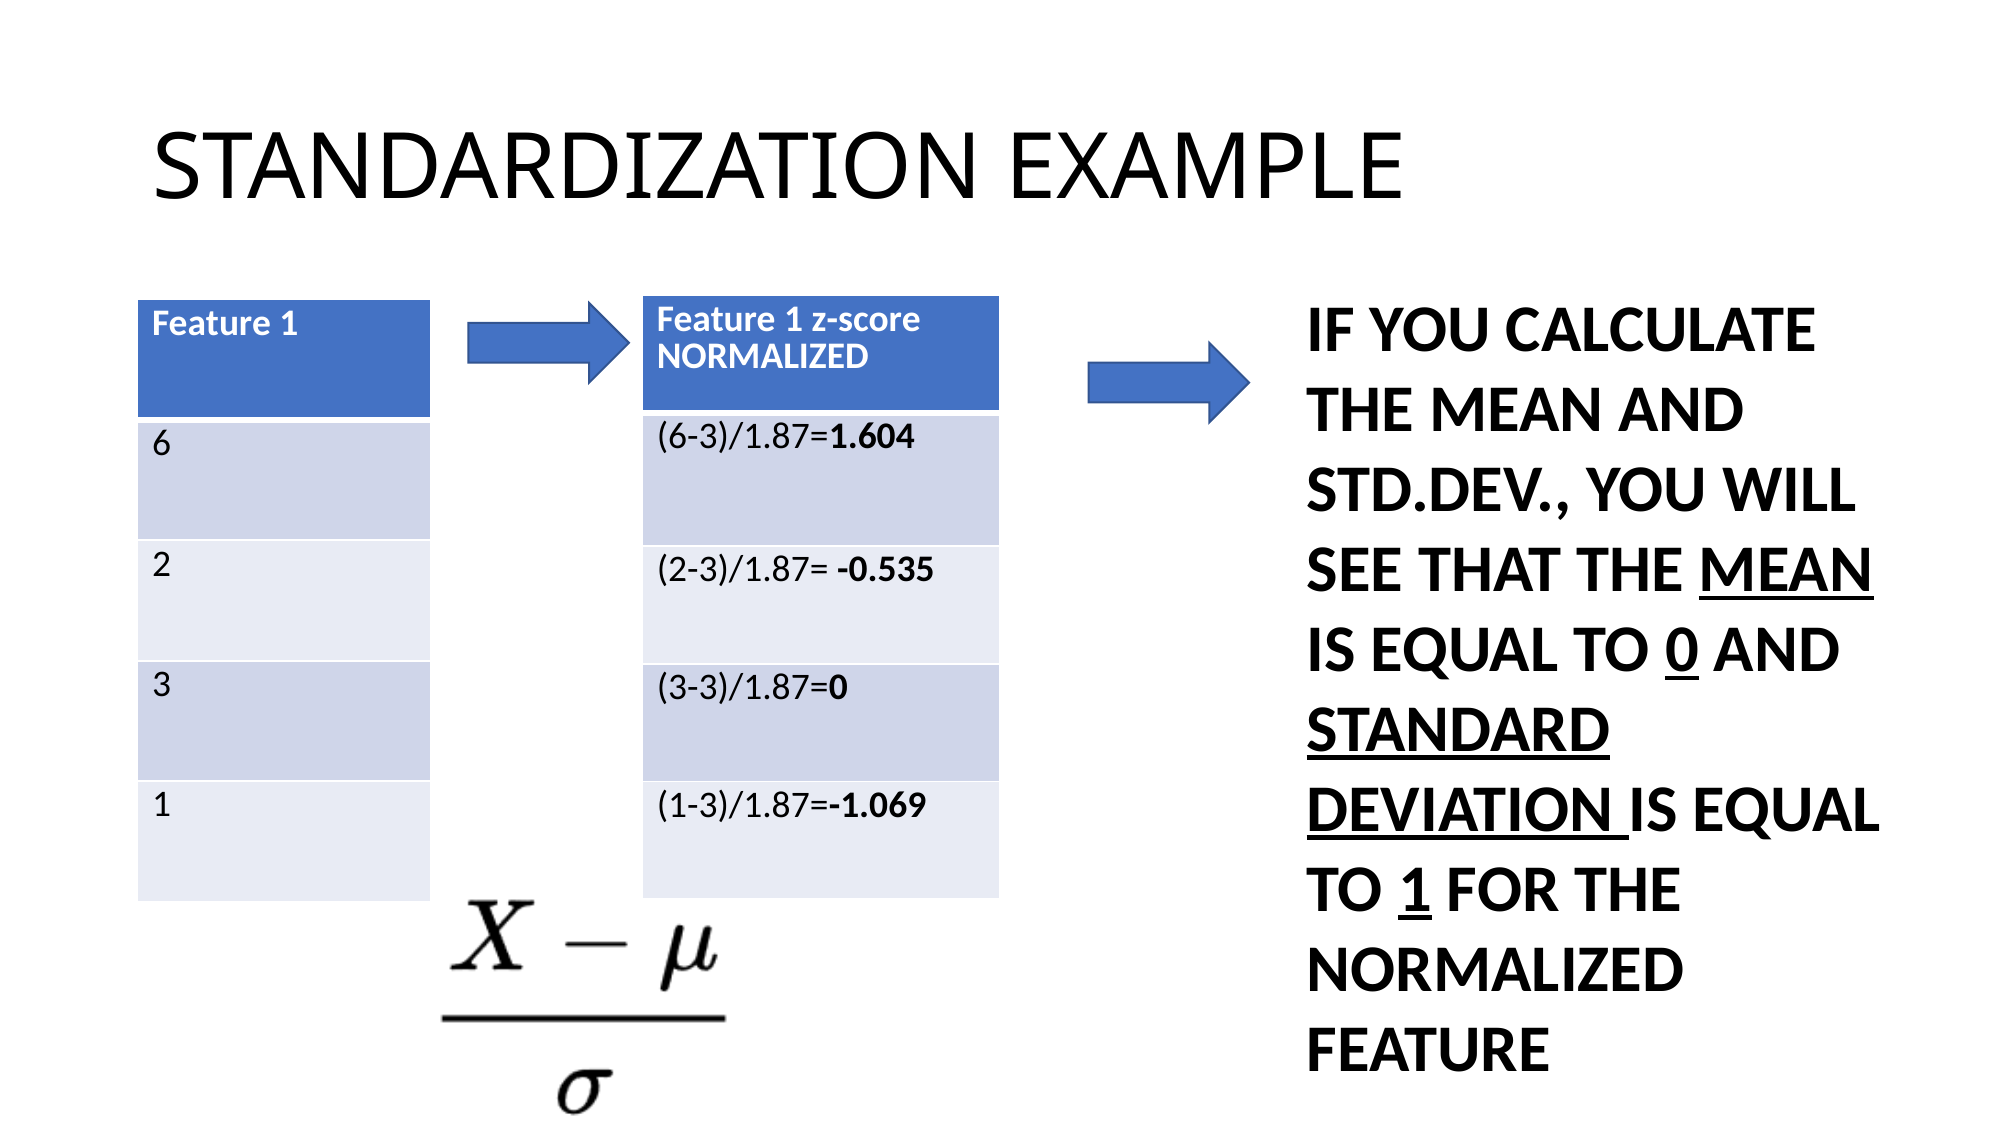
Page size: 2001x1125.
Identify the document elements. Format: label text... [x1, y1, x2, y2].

text_box [1087, 340, 1251, 425]
table_cell (3-3)/1.87=0 [643, 665, 999, 781]
table_header Feature 1 [138, 300, 430, 417]
table_cell (2-3)/1.87= -0.535 [643, 547, 999, 663]
table_header Feature 1 z-score NORMALIZED [643, 296, 999, 410]
table_cell (6-3)/1.87=1.604 [643, 416, 999, 545]
table_cell 1 [138, 782, 430, 901]
table_cell 3 [138, 662, 430, 780]
text_box [467, 300, 631, 386]
table_cell 2 [138, 541, 430, 660]
title STANDARDIZATION EXAMPLE [137, 59, 1863, 278]
table_cell 6 [138, 423, 430, 539]
picture [430, 891, 738, 1125]
text_box IF YOU CALCULATE THE MEAN AND STD.DEV., YOU WILL SEE THAT THE MEAN IS EQUAL TO 0 AND STANDARD DEVIATION IS EQUAL TO 1 FOR THE NORMALIZED FEATURE [1291, 277, 1934, 1092]
table_cell (1-3)/1.87=-1.069 [643, 782, 999, 898]
